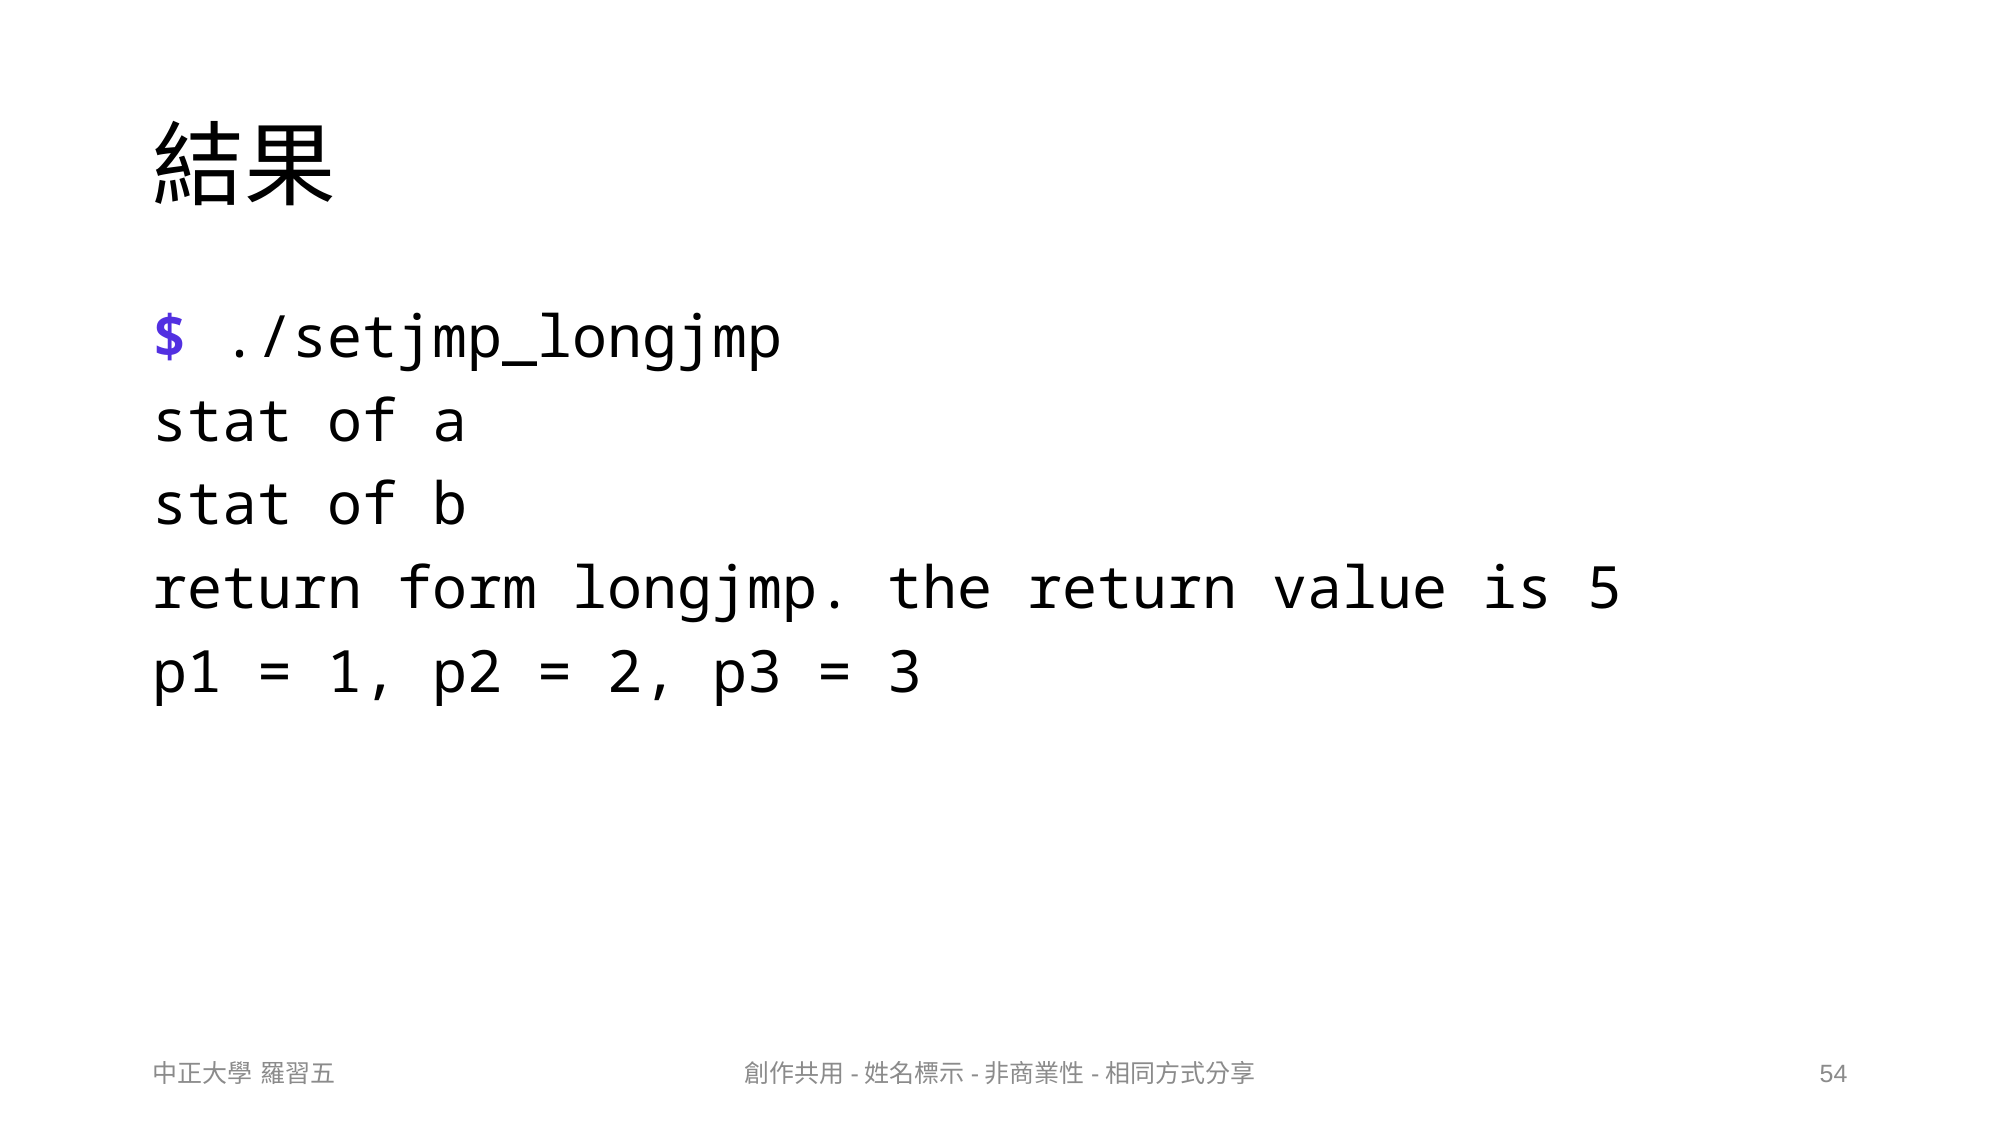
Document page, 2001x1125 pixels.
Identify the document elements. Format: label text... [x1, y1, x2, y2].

slide_number 中正大學 羅習五 [137, 1042, 588, 1103]
footer 創作共用-姓名標示-非商業性-相同方式分享 [662, 1042, 1338, 1103]
slide_number 54 [1412, 1042, 1863, 1103]
title 結果 [137, 59, 1863, 278]
list $ ./setjmp_longjmp stat of a stat of b return form longjmp. the return value is 5 p1 = 1, p2 = 2, p3 = 3 [137, 299, 1863, 1014]
